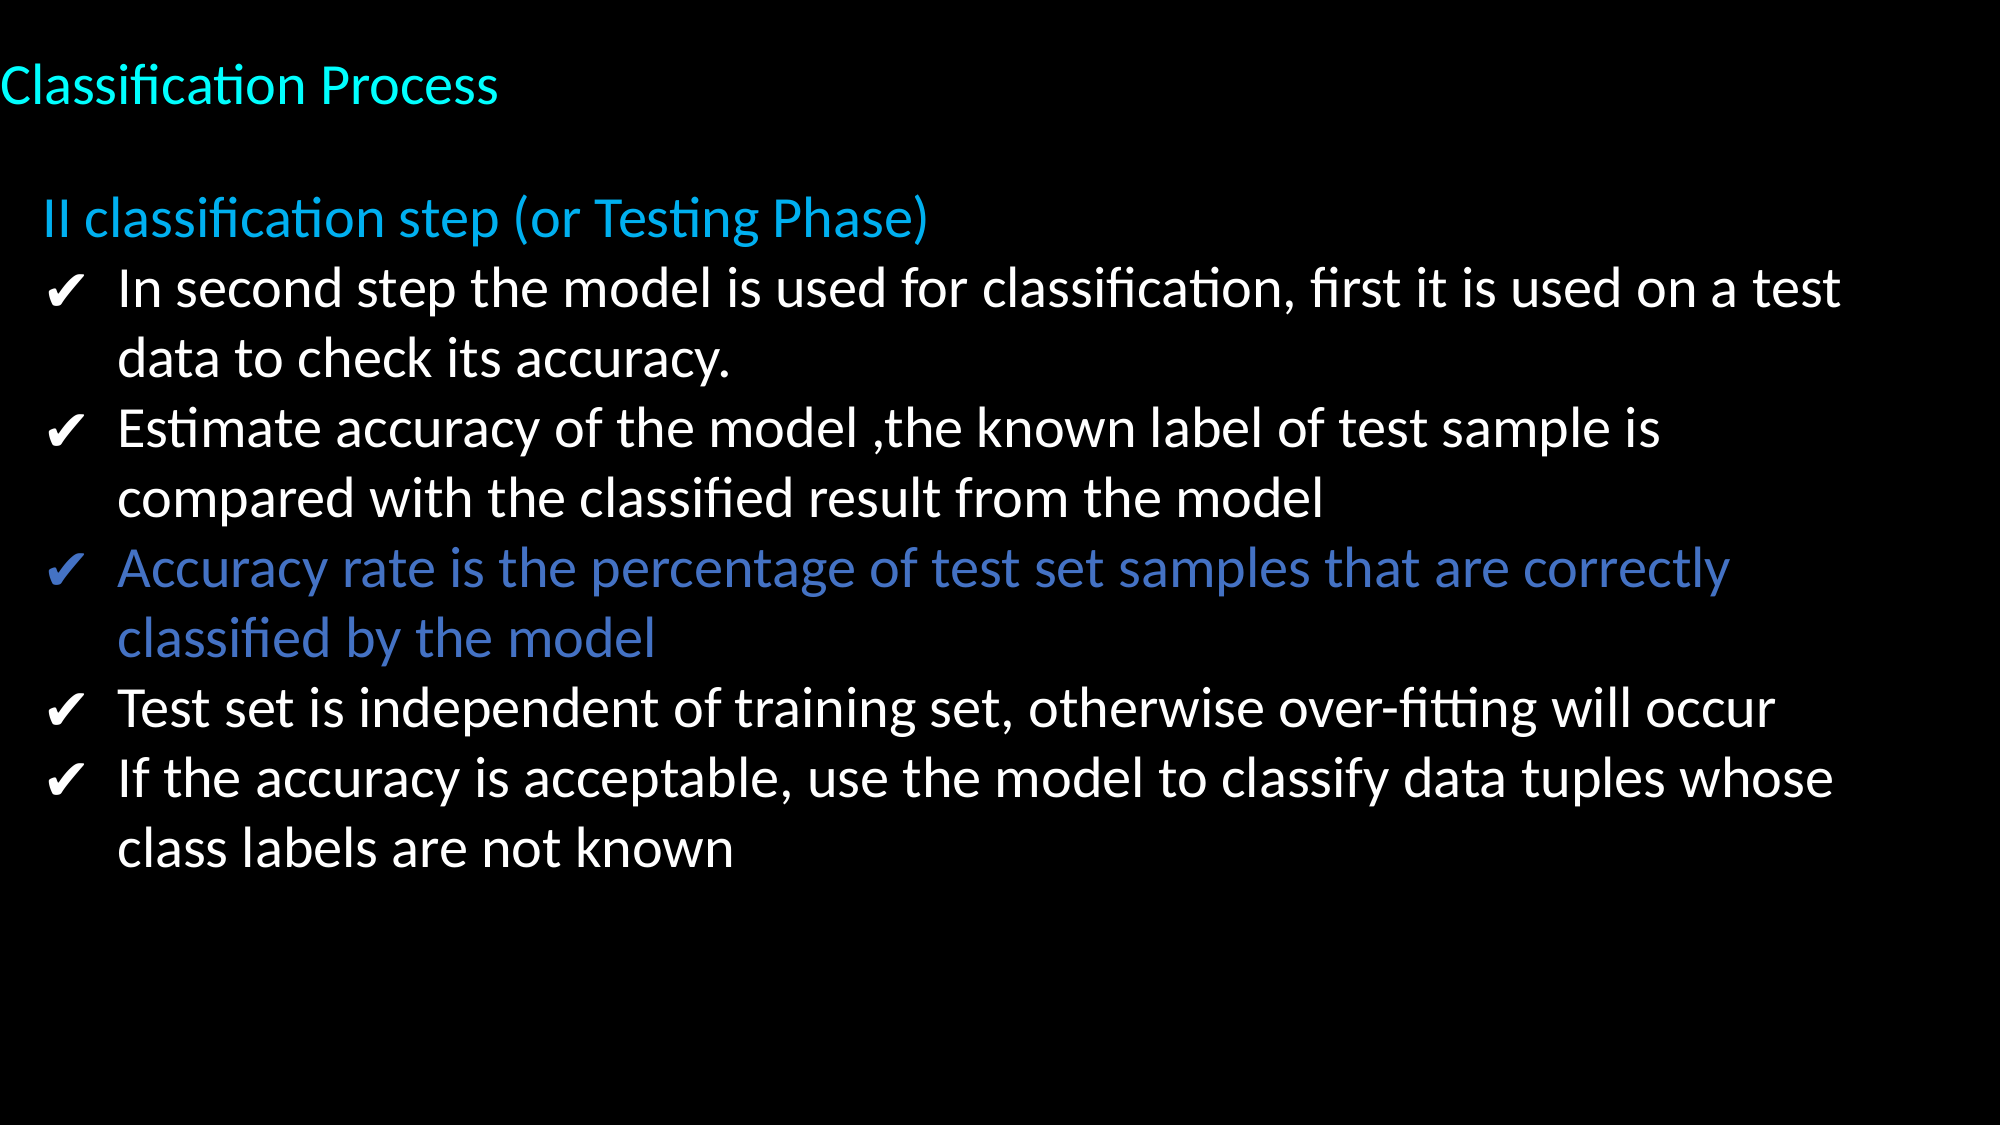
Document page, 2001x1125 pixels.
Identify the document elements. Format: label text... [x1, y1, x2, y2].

text_box Classification Process [0, 46, 1945, 986]
text_box II classification step (or Testing Phase) In second step the model is used for classification, first it is used on a test data to check its accuracy. Estimate accuracy of the model ,the known label of test sample is compared with the classified result from the model Accuracy rate is the percentage of test set samples that are correctly classified by the model Test set is independent of training set, otherwise over-fitting will occur If the accuracy is acceptable, use the model to classify data tuples whose class labels are not known [27, 172, 1899, 887]
text_box [0, 0, 1837, 150]
